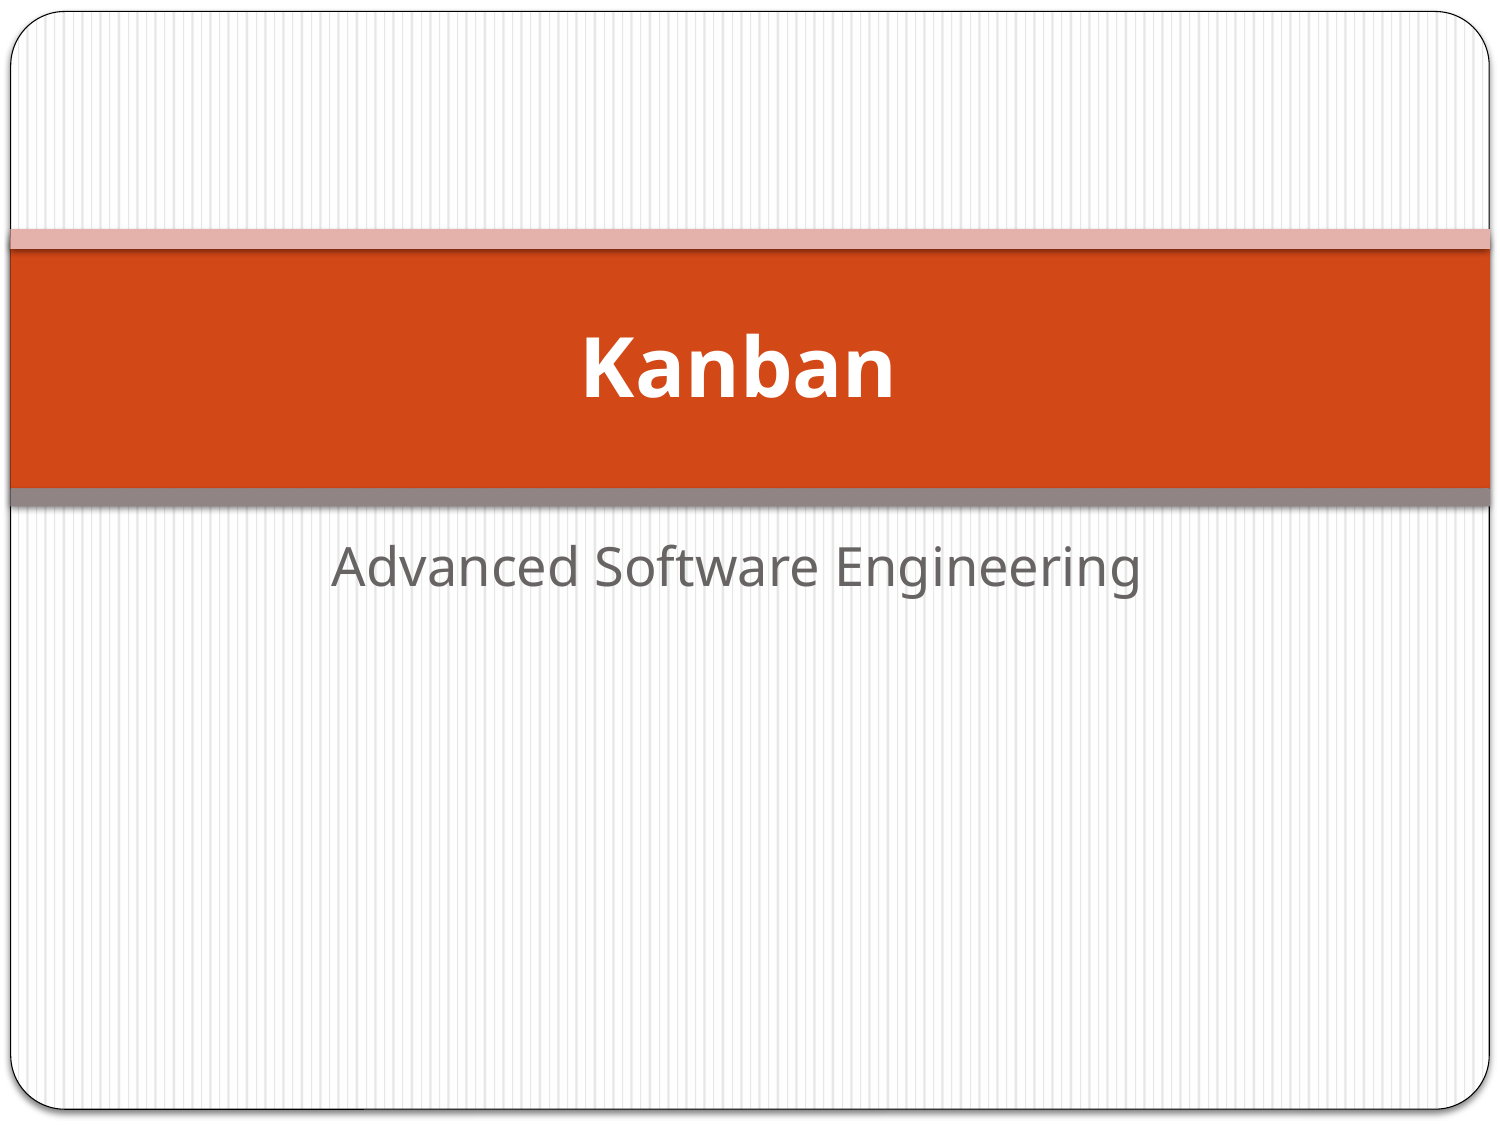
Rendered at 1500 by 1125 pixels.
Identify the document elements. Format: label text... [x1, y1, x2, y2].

title Kanban [75, 247, 1425, 489]
subtitle Advanced Software Engineering [212, 525, 1263, 788]
